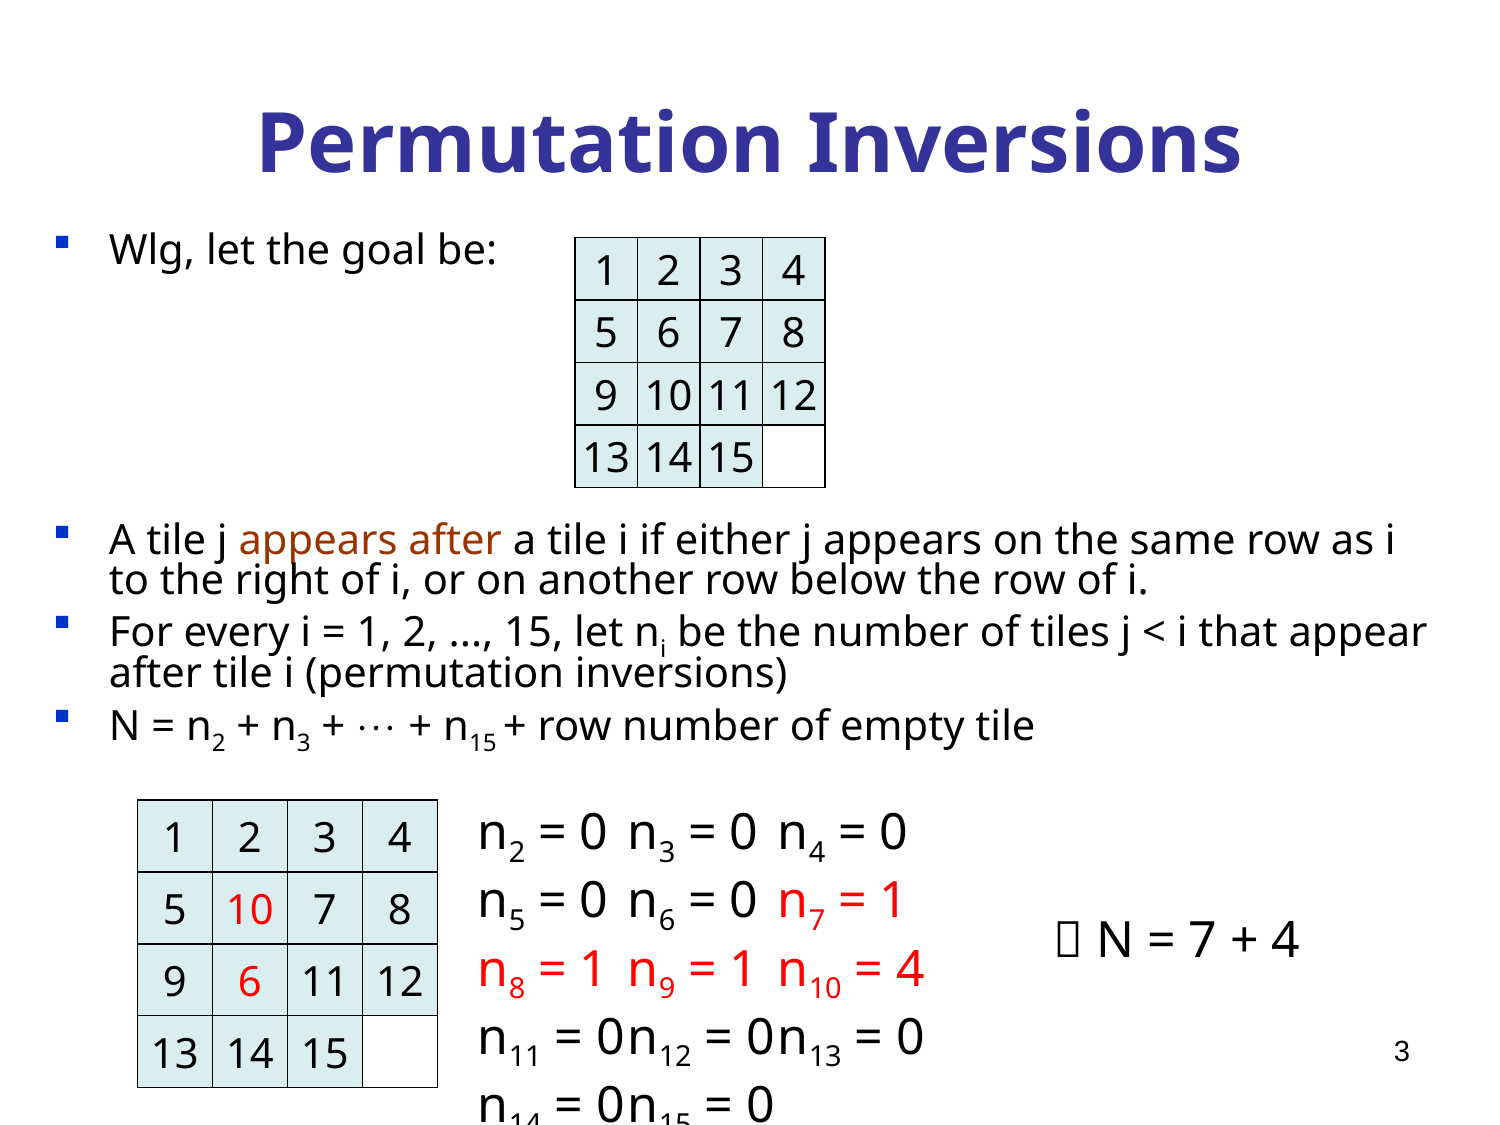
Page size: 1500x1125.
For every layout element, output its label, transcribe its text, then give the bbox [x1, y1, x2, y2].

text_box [137, 799, 438, 1088]
list Wlg, let the goal be: A tile j appears after a tile i if either j appears on the same row as i to the right of i, or on another row below the row of i. For every i = 1, 2, ..., 15, let ni be the number of tiles j < i that appear after tile i (permutation inversions) N = n2 + n3 +  + n15 + row number of empty tile [37, 224, 1450, 968]
title Permutation Inversions [75, 45, 1425, 233]
text_box  N = 7 + 4 [1038, 899, 1316, 975]
slide_number 3 [1074, 1024, 1426, 1103]
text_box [574, 237, 826, 488]
text_box n2 = 0 n3 = 0 n4 = 0 n5 = 0 n6 = 0 n7 = 1 n8 = 1 n9 = 1 n10 = 4 n11 = 0 n12 = 0 n13 = 0 n14 = 0 n15 = 0 [462, 792, 940, 1125]
